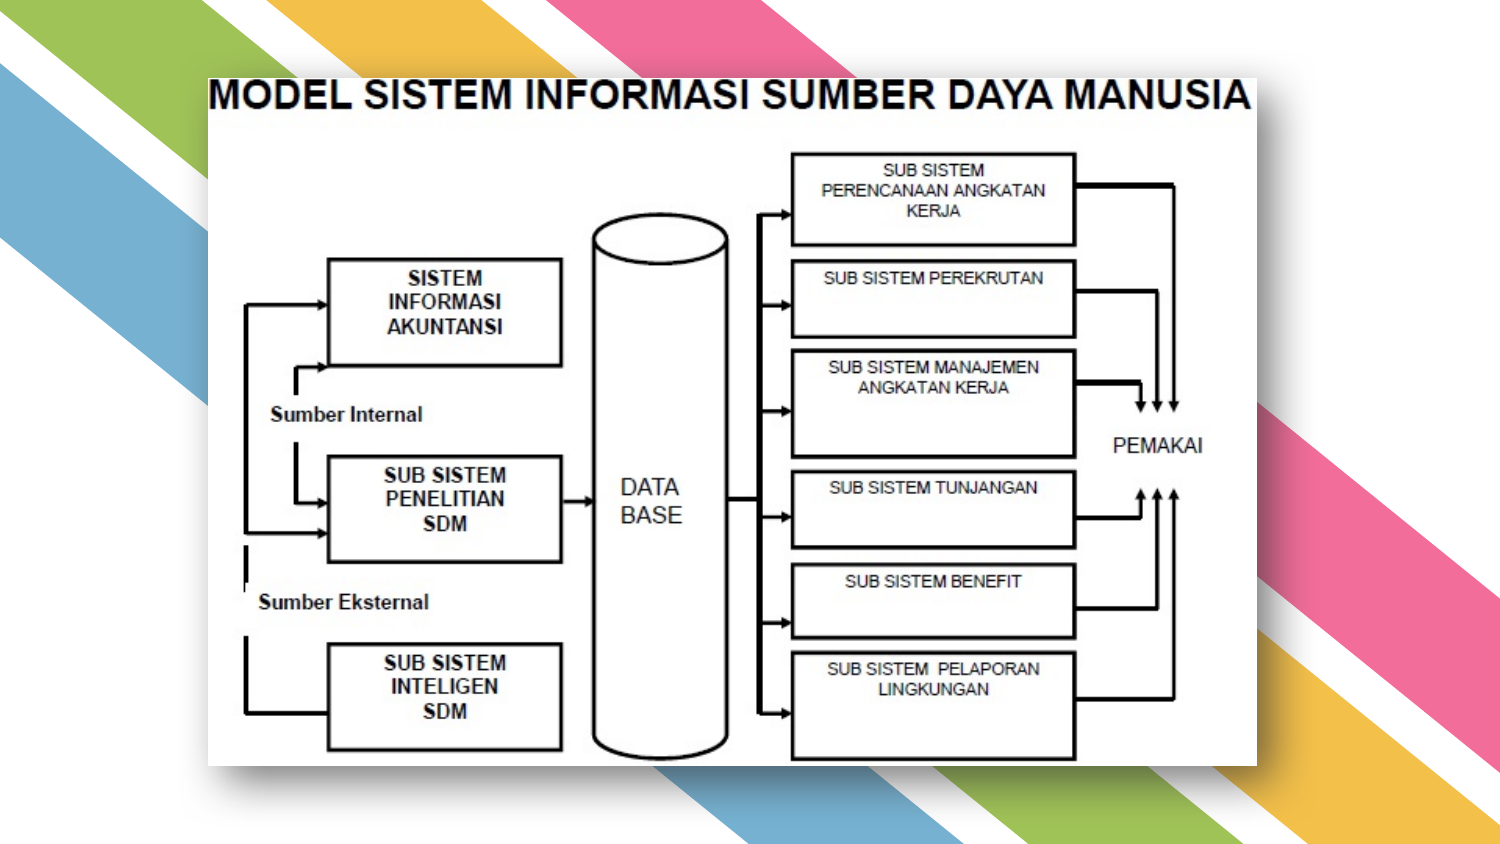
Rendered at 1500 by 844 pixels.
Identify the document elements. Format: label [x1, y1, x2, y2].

text_box [1251, 110, 1500, 775]
text_box [0, 110, 213, 775]
picture [207, 77, 1257, 766]
